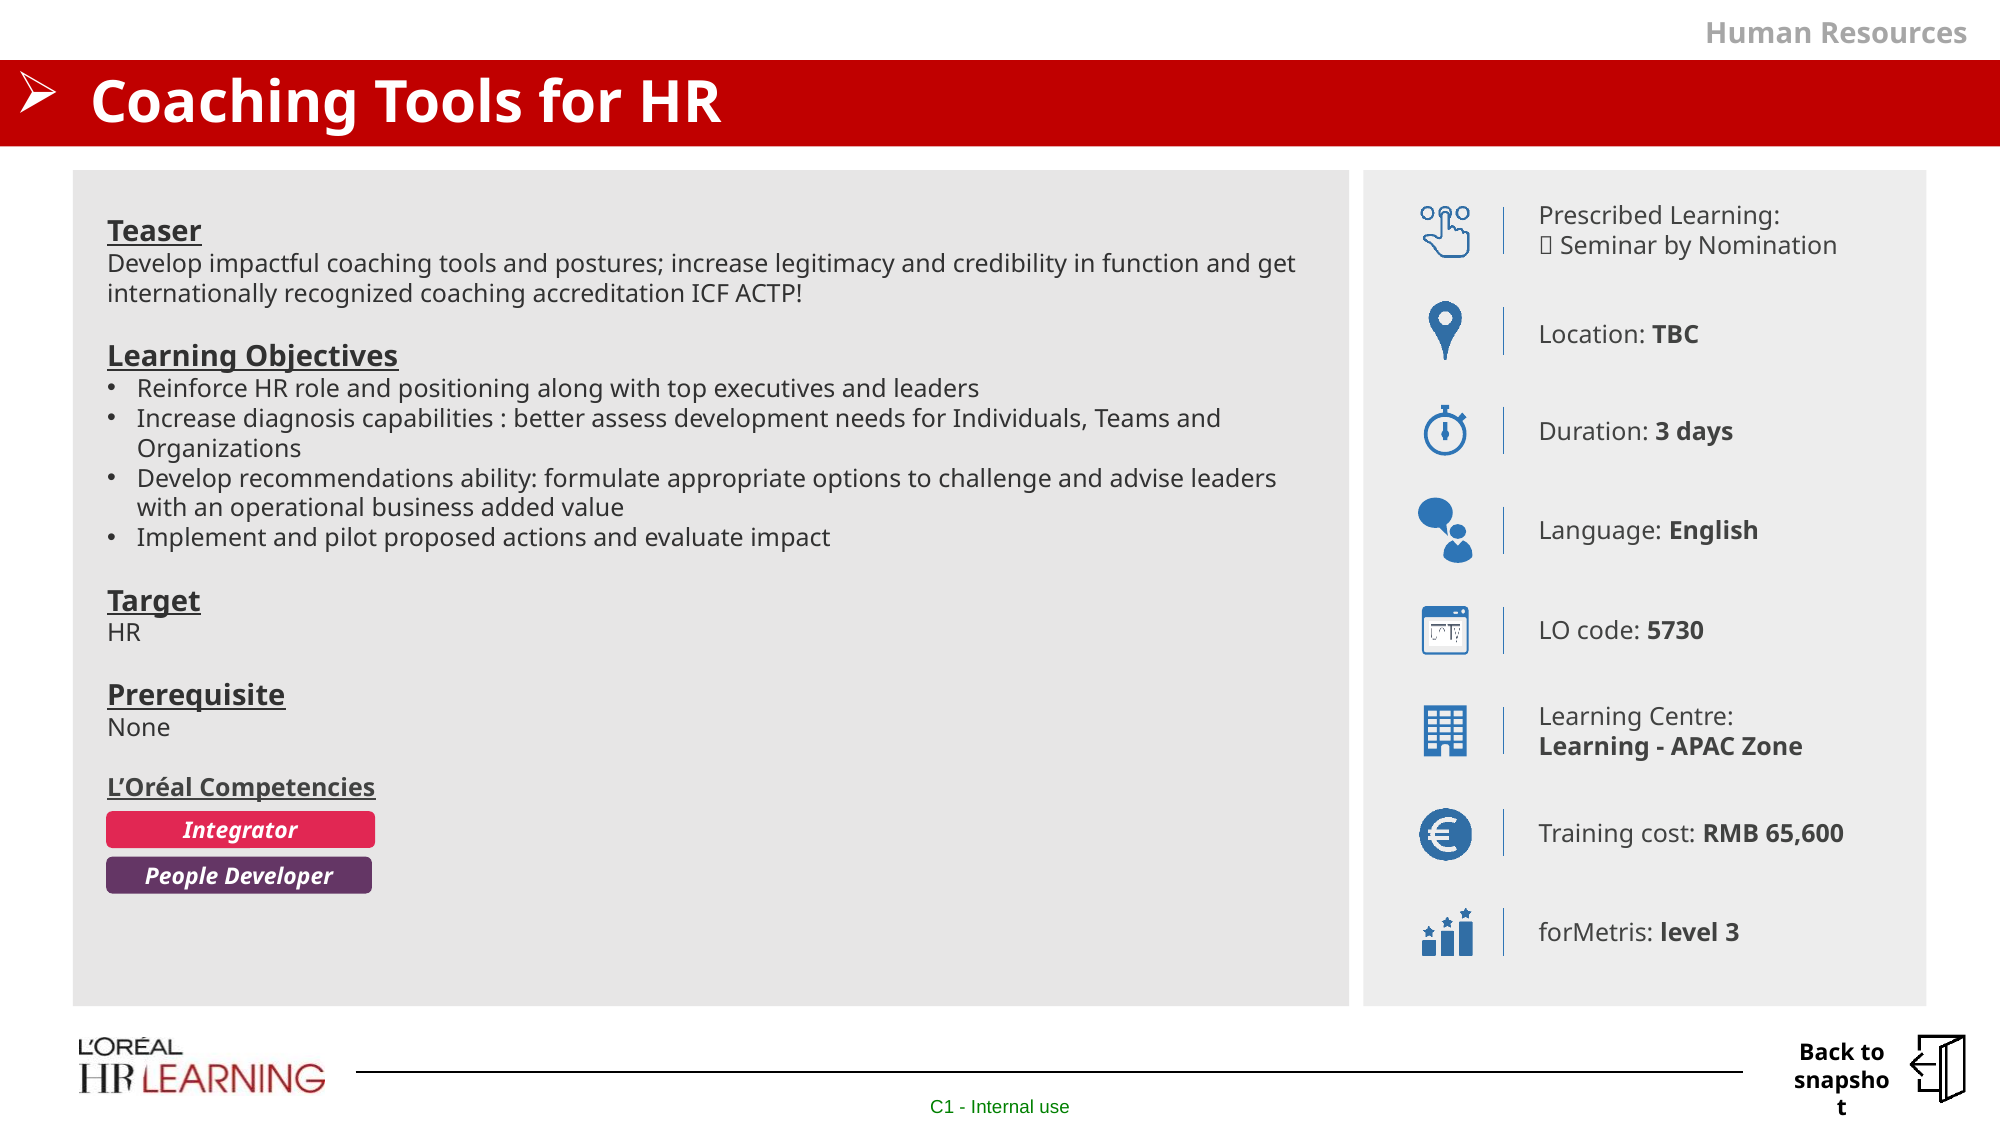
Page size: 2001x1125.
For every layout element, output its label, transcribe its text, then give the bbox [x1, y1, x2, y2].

text_box People Developer [105, 855, 374, 895]
text_box Language: English [1523, 507, 1909, 553]
text_box Back to snapshot [1775, 1030, 1909, 1125]
title Coaching Tools for HR [0, 60, 2000, 147]
text_box Prescribed Learning:  Seminar by Nomination [1523, 192, 1927, 268]
text_box Learning Centre: Learning - APAC Zone [1523, 692, 1894, 768]
text_box LO code: 5730 [1523, 607, 1834, 653]
text_box Duration: 3 days [1523, 407, 1834, 453]
text_box Human Resources [1647, 6, 1983, 57]
picture [1429, 621, 1462, 646]
picture [1908, 1033, 1967, 1104]
text_box Teaser Develop impactful coaching tools and postures; increase legitimacy and credibility in function and get internationally recognized coaching accreditation ICF ACTP! Learning Objectives Reinforce HR role and positioning along with top executives and leaders Increase diagnosis capabilities : better assess development needs for Individuals, Teams and Organizations Develop recommendations ability: formulate appropriate options to challenge and advise leaders with an operational business added value Implement and pilot proposed actions and evaluate impact Target HR Prerequisite None L’Oréal Competencies [92, 170, 1348, 999]
text_box Integrator [105, 810, 377, 850]
text_box Training cost: RMB 65,600 [1523, 810, 1883, 855]
picture [79, 1037, 325, 1096]
text_box forMetris: level 3 [1523, 909, 1883, 954]
text_box Location: TBC [1523, 311, 1909, 357]
